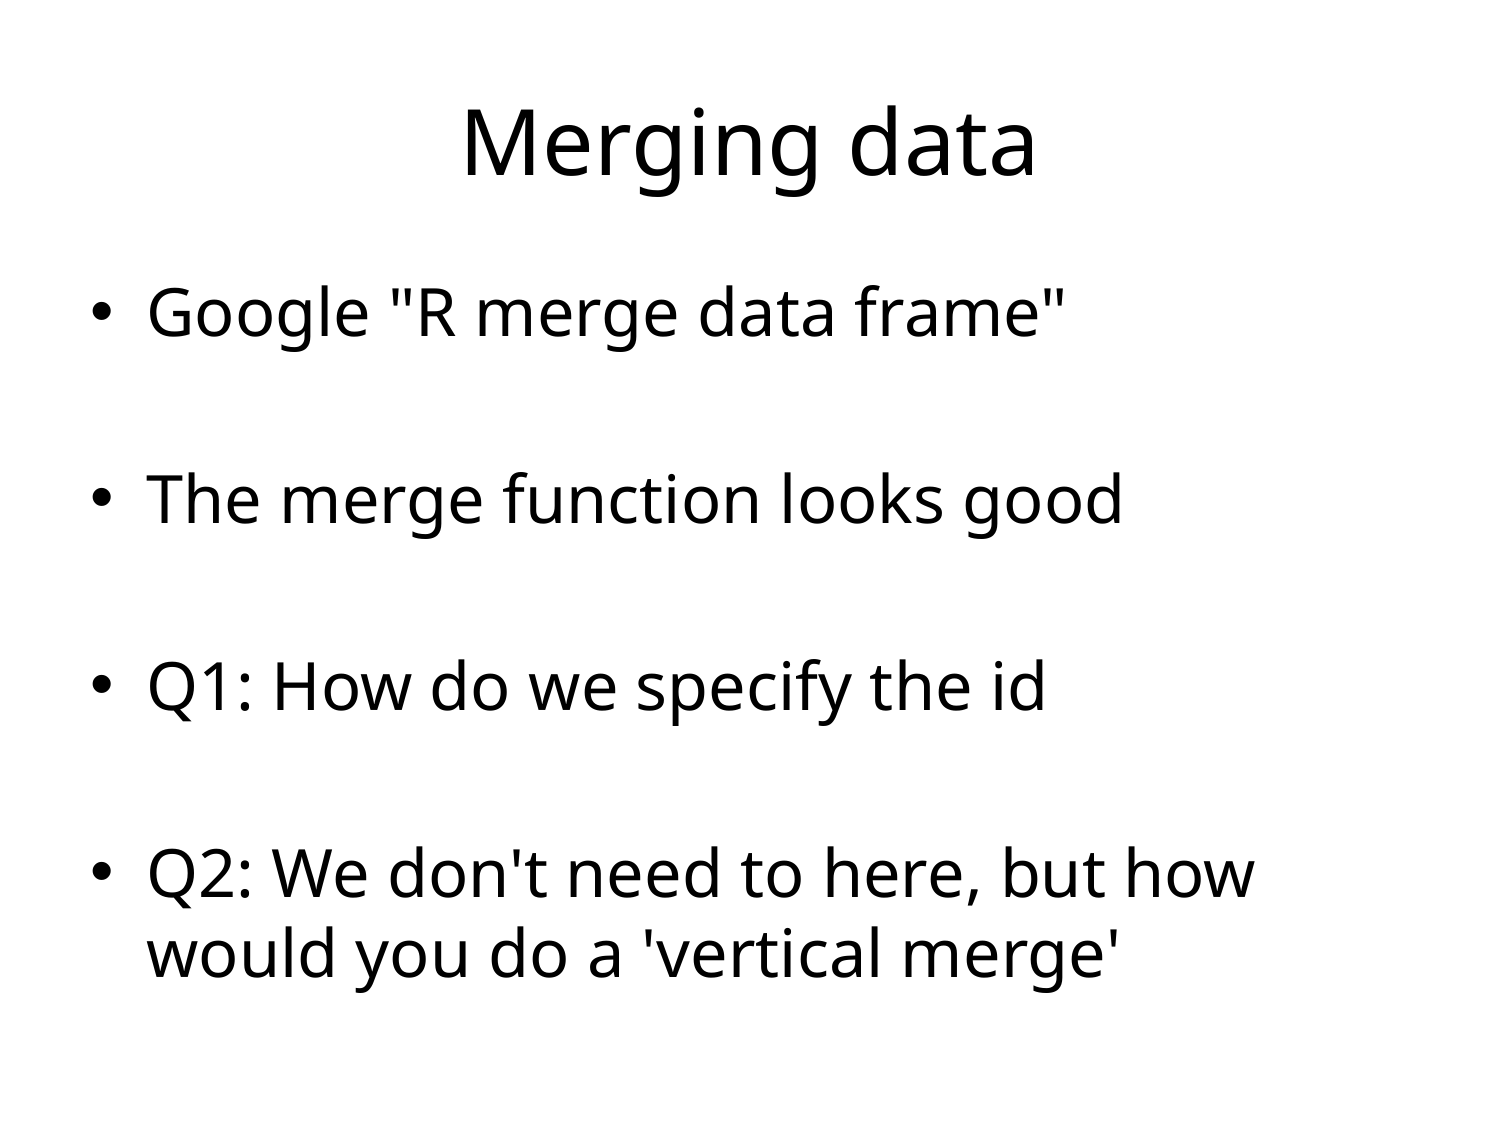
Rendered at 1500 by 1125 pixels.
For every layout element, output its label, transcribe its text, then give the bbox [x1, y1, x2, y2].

title Merging data [75, 45, 1425, 233]
list Google "R merge data frame" The merge function looks good Q1: How do we specify the id Q2: We don't need to here, but how would you do a 'vertical merge' [75, 262, 1425, 1005]
